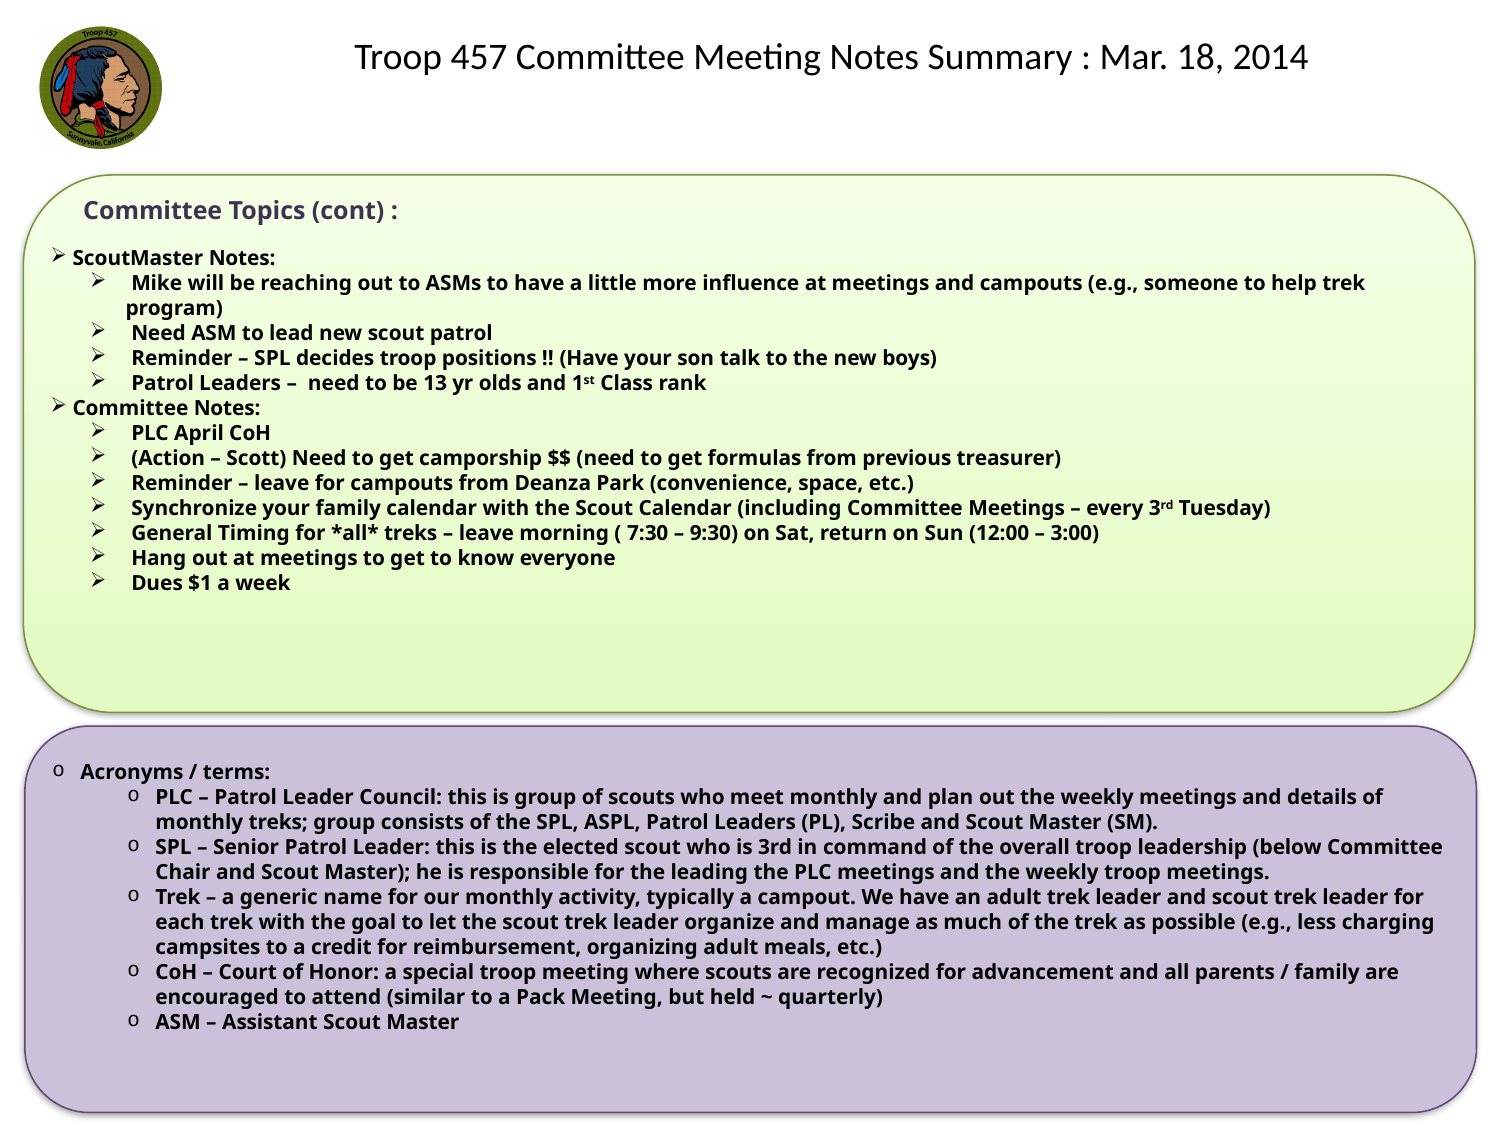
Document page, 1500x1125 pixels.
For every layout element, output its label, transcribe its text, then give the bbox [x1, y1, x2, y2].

text_box [65, 700, 1433, 714]
text_box ScoutMaster Notes: Mike will be reaching out to ASMs to have a little more influence at meetings and campouts (e.g., someone to help trek program) Need ASM to lead new scout patrol Reminder – SPL decides troop positions !! (Have your son talk to the new boys) Patrol Leaders – need to be 13 yr olds and 1st Class rank Committee Notes: PLC April CoH (Action – Scott) Need to get camporship $$ (need to get formulas from previous treasurer) Reminder – leave for campouts from Deanza Park (convenience, space, etc.) Synchronize your family calendar with the Scout Calendar (including Committee Meetings – every 3rd Tuesday) General Timing for *all* treks – leave morning ( 7:30 – 9:30) on Sat, return on Sun (12:00 – 3:00) Hang out at meetings to get to know everyone Dues $1 a week [35, 237, 1467, 700]
text_box Troop 457 Committee Meeting Notes Summary : Mar. 18, 2014 [339, 24, 1325, 120]
text_box Committee Topics (cont) : [68, 187, 414, 233]
picture [37, 24, 163, 151]
text_box Acronyms / terms: PLC – Patrol Leader Council: this is group of scouts who meet monthly and plan out the weekly meetings and details of monthly treks; group consists of the SPL, ASPL, Patrol Leaders (PL), Scribe and Scout Master (SM). SPL – Senior Patrol Leader: this is the elected scout who is 3rd in command of the overall troop leadership (below Committee Chair and Scout Master); he is responsible for the leading the PLC meetings and the weekly troop meetings. Trek – a generic name for our monthly activity, typically a campout. We have an adult trek leader and scout trek leader for each trek with the goal to let the scout trek leader organize and manage as much of the trek as possible (e.g., less charging campsites to a credit for reimbursement, organizing adult meals, etc.) CoH – Court of Honor: a special troop meeting where scouts are recognized for advancement and all parents / family are encouraged to attend (similar to a Pack Meeting, but held ~ quarterly) ASM – Assistant Scout Master [37, 751, 1468, 1076]
text_box [24, 725, 1478, 1114]
text_box [22, 174, 1476, 669]
